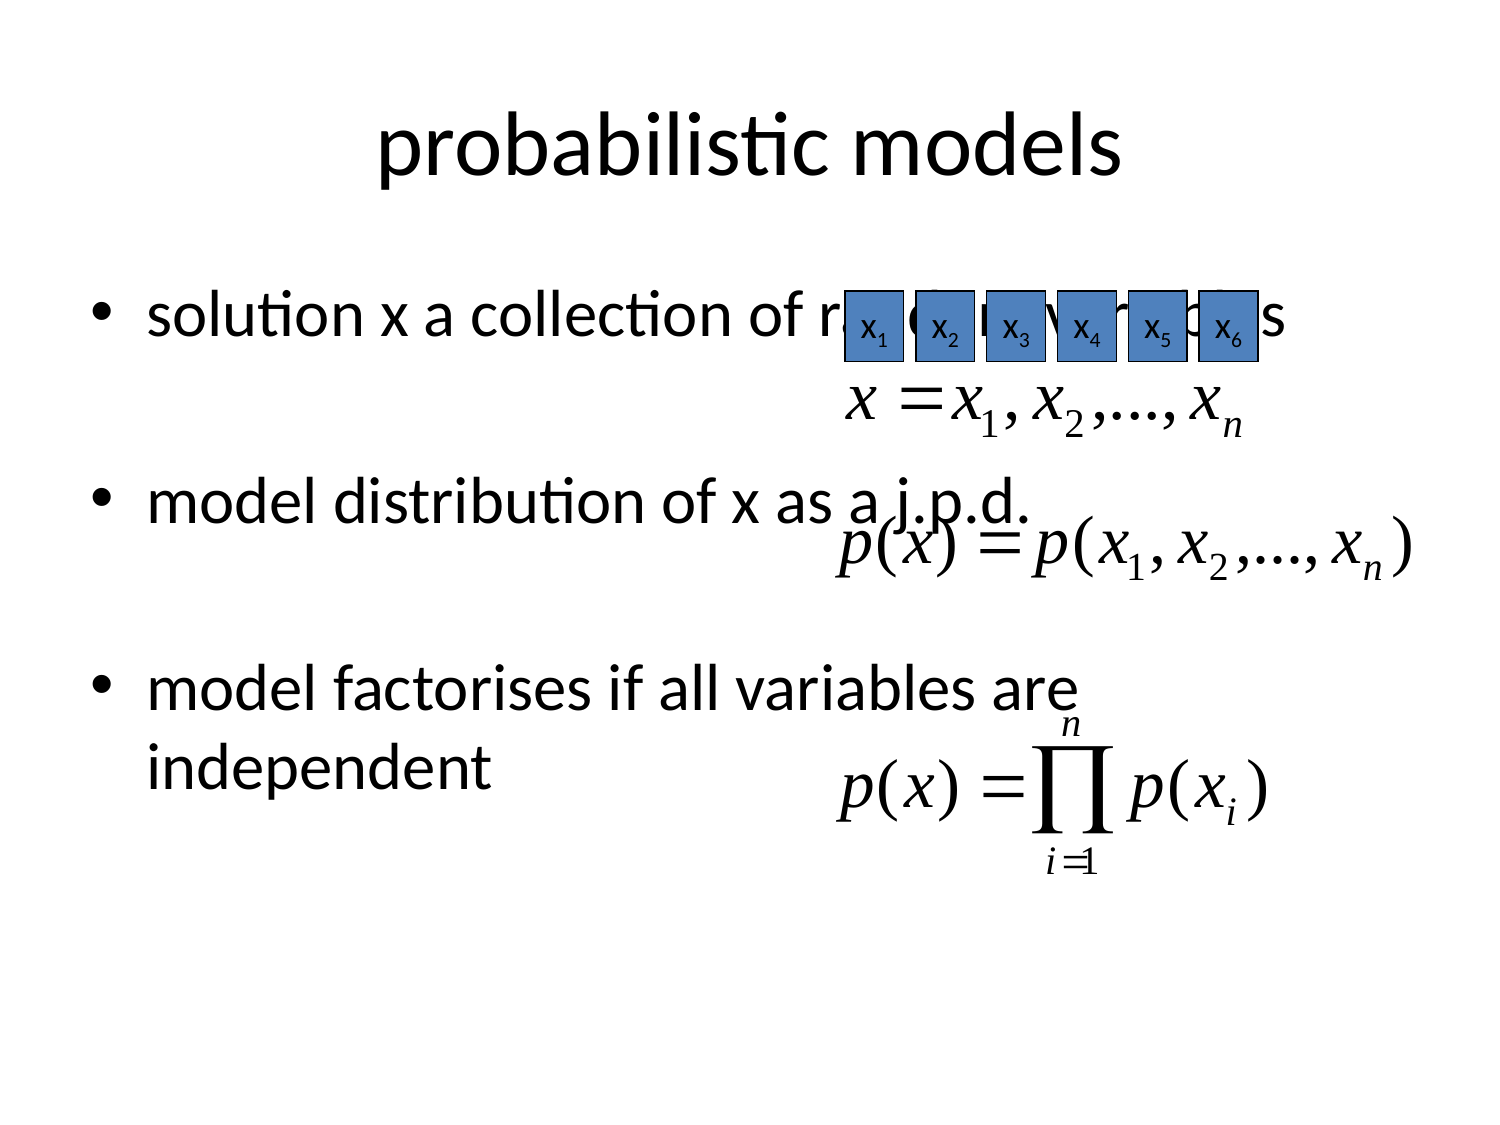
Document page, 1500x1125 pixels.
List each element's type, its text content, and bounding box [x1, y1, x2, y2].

text_box x2 [915, 290, 975, 348]
text_box x5 [1128, 290, 1188, 348]
text_box x6 [1198, 290, 1258, 349]
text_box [820, 495, 1424, 599]
title probabilistic models [75, 45, 1425, 233]
text_box x3 [986, 290, 1046, 348]
text_box x1 [844, 290, 904, 348]
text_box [820, 692, 1282, 889]
list solution x a collection of random variables model distribution of x as a j.p.d. model factorises if all variables are independent [75, 262, 1425, 1005]
text_box x4 [1057, 290, 1117, 348]
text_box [832, 349, 1259, 455]
